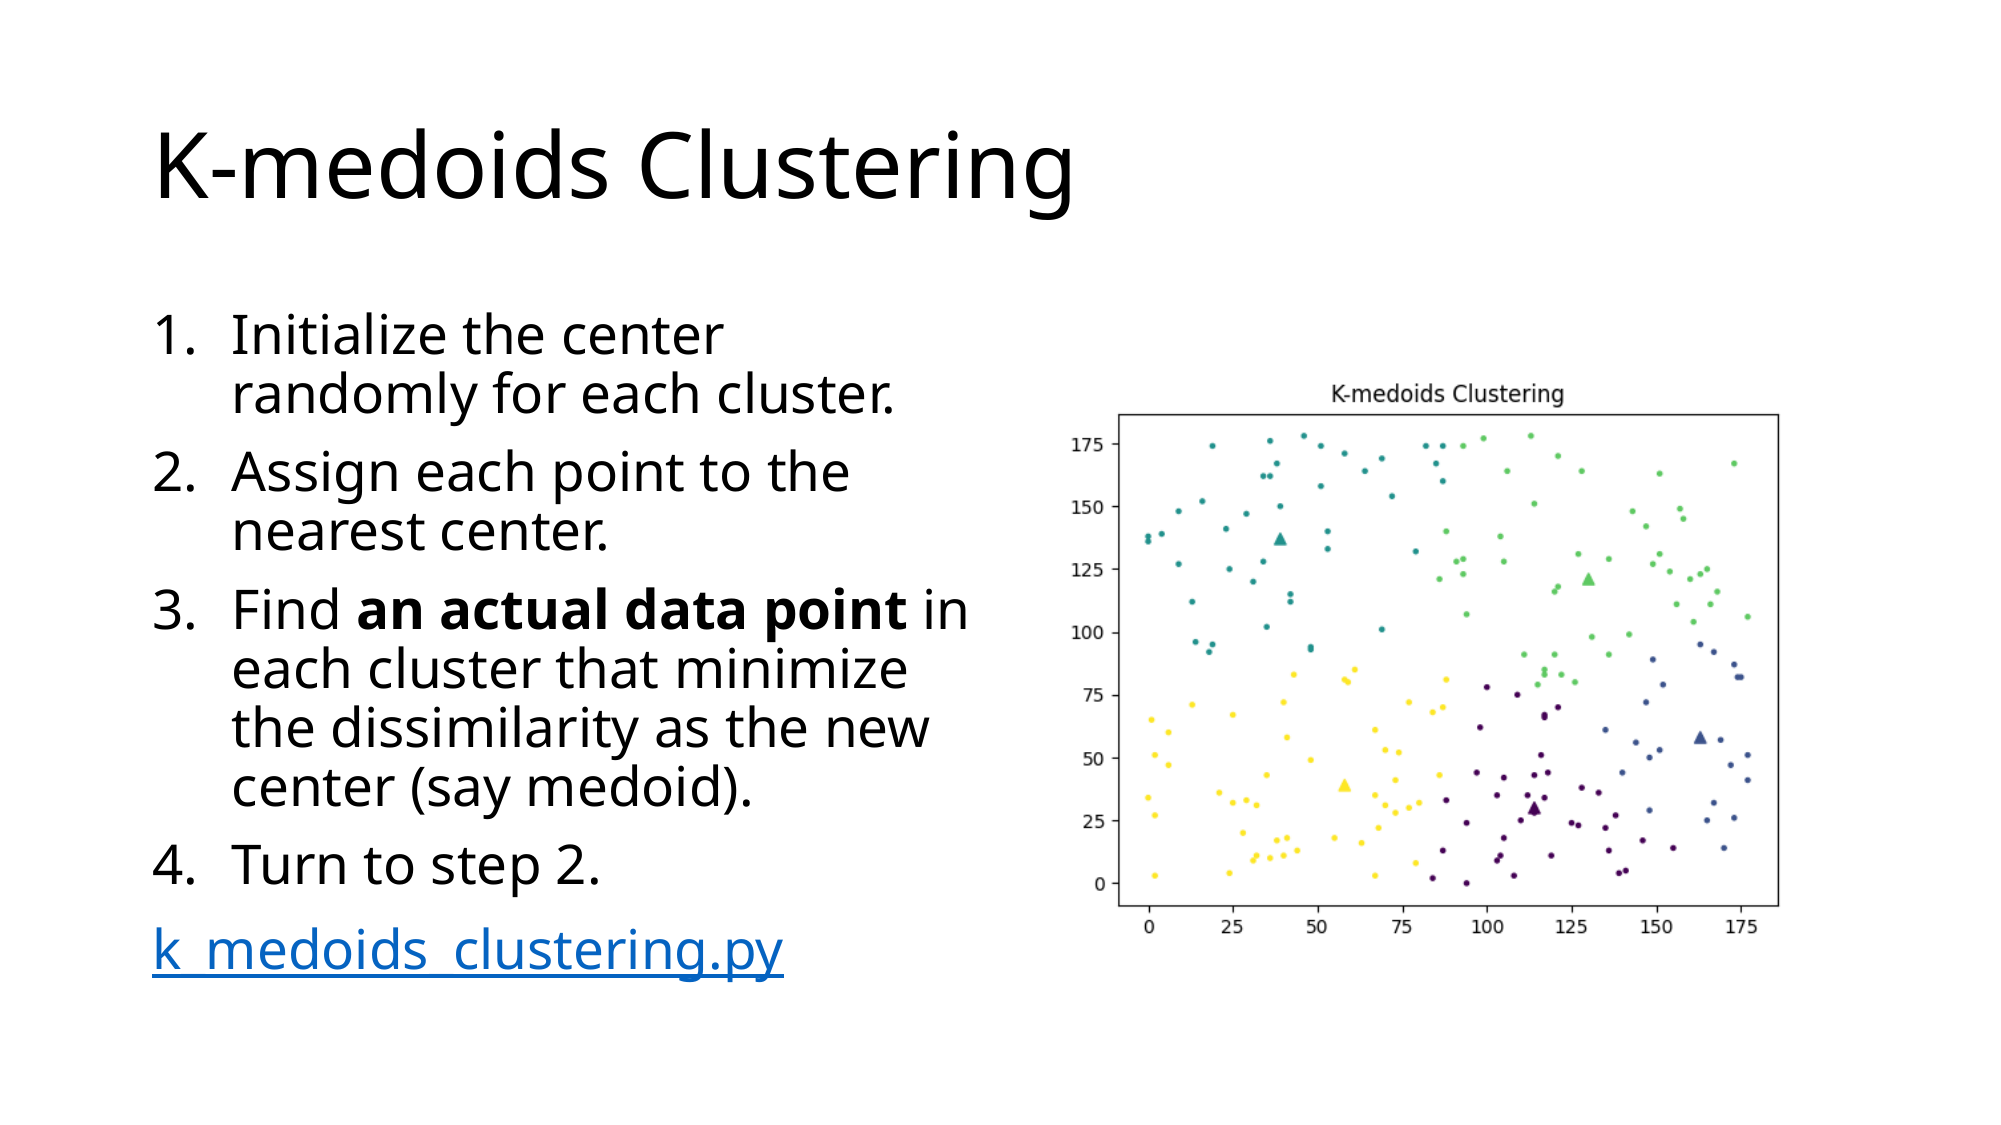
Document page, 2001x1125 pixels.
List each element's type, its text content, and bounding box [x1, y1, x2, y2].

list Initialize the center randomly for each cluster. Assign each point to the nearest center. Find an actual data point in each cluster that minimize the dissimilarity as the new center (say medoid). Turn to step 2. k_medoids_clustering.py [137, 299, 988, 1014]
title K-medoids Clustering [137, 59, 1863, 278]
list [1012, 337, 1863, 976]
